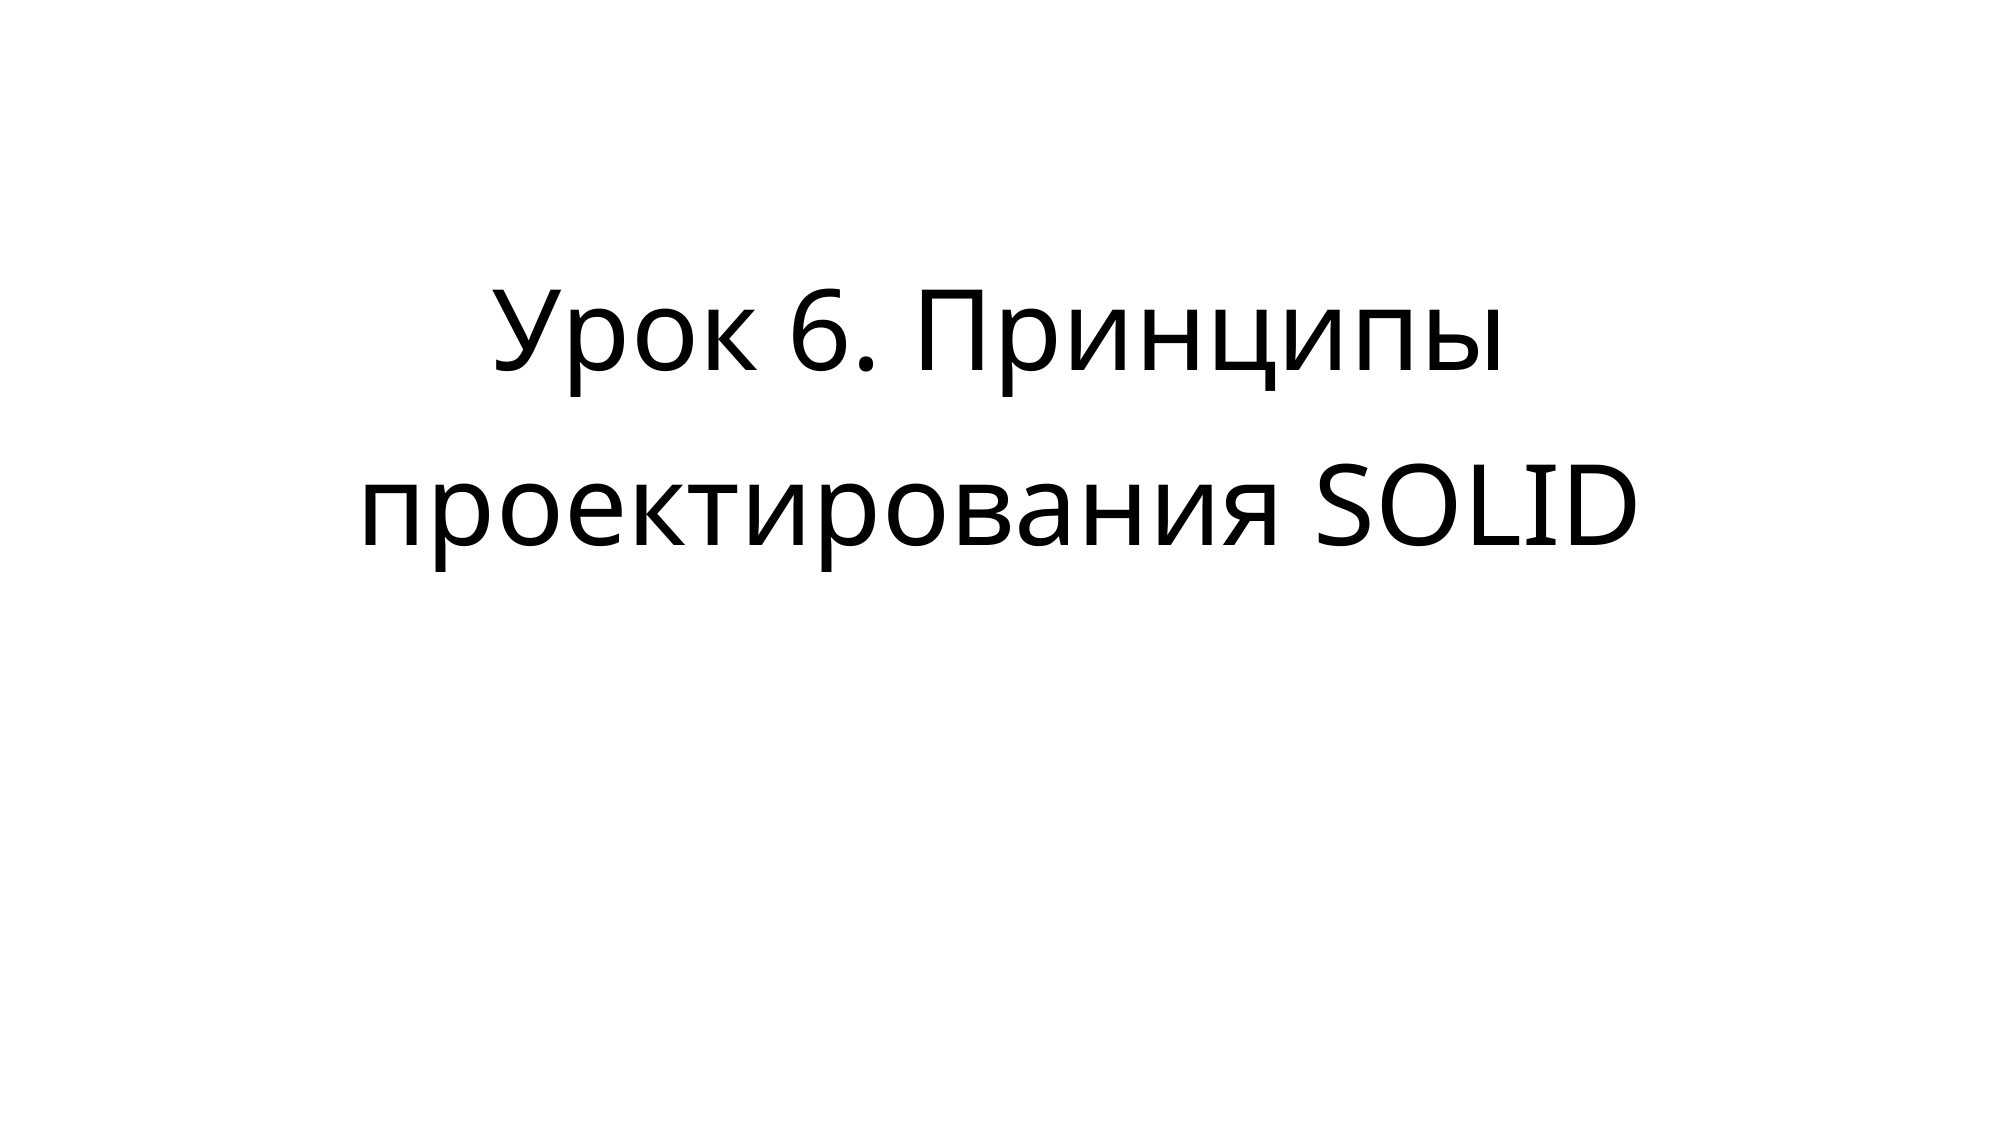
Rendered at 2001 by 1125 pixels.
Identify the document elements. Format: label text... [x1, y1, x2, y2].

title Урок 6. Принципы проектирования SOLID [249, 217, 1750, 576]
